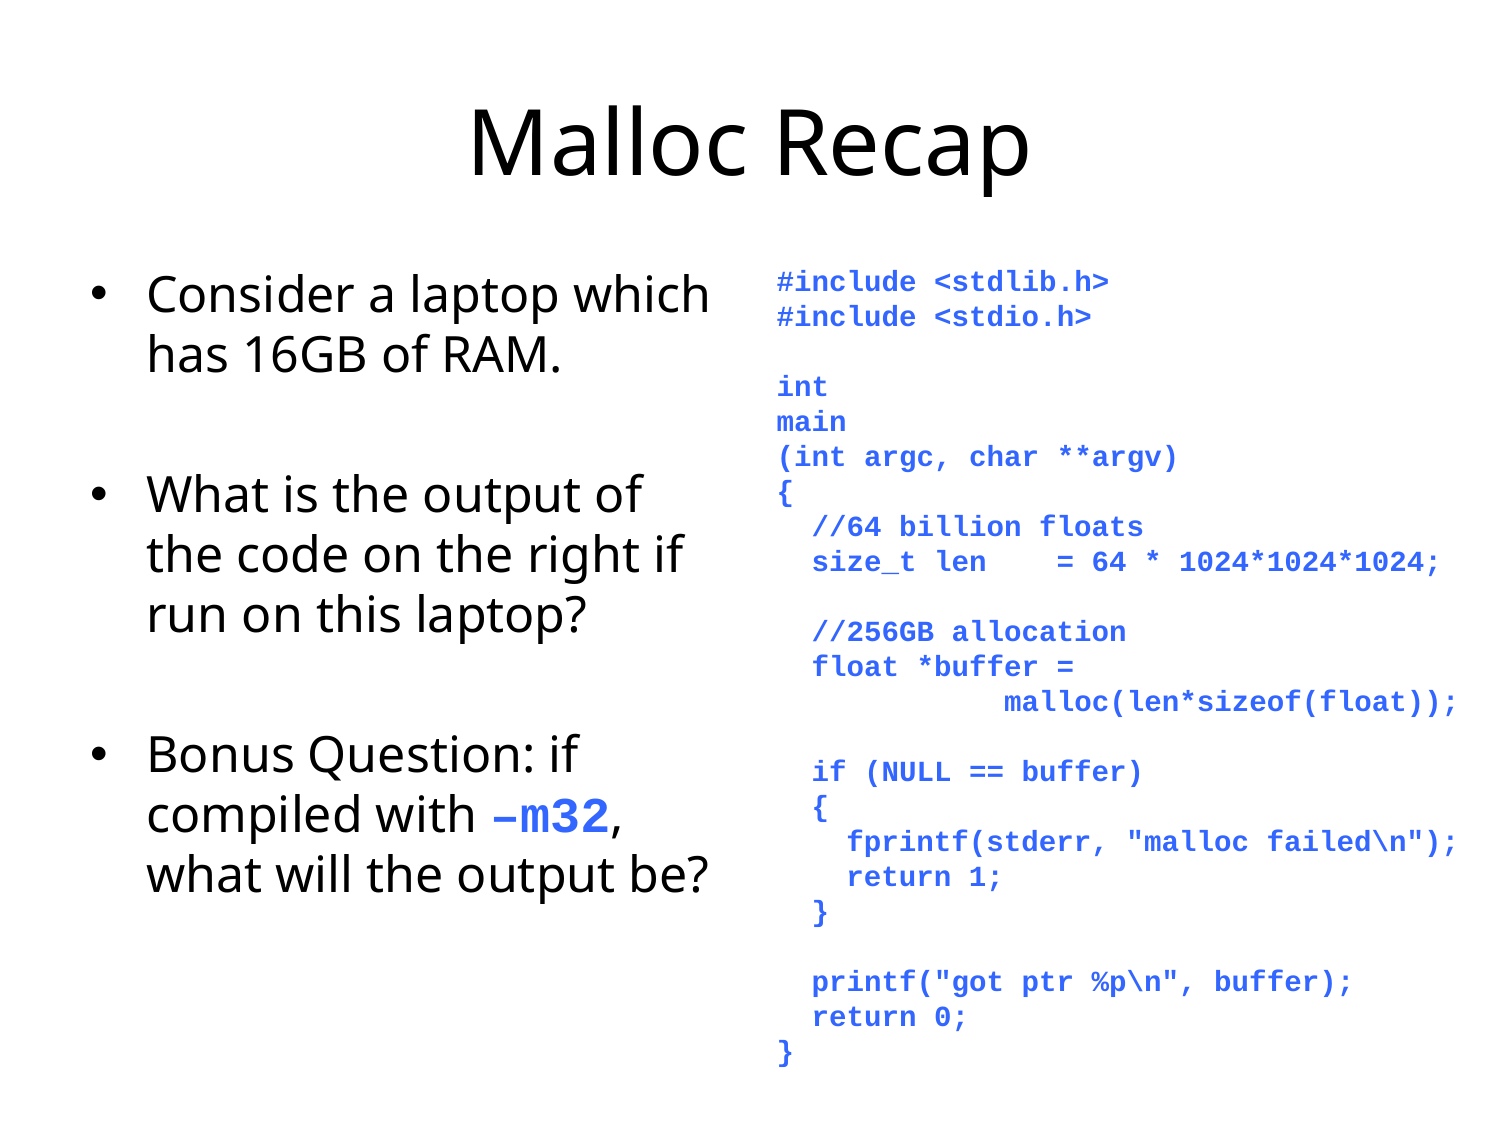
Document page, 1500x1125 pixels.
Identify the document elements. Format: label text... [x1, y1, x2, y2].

list Consider a laptop which has 16GB of RAM. What is the output of the code on the right if run on this laptop? Bonus Question: if compiled with –m32, what will the output be? [75, 255, 738, 1005]
title Malloc Recap [75, 45, 1425, 233]
text_box #include <stdlib.h> #include <stdio.h> int main (int argc, char **argv) { //64 billion floats size_t len = 64 * 1024*1024*1024; //256GB allocation float *buffer = malloc(len*sizeof(float)); if (NULL == buffer) { fprintf(stderr, "malloc failed\n"); return 1; } printf("got ptr %p\n", buffer); return 0; } [761, 255, 1483, 1075]
